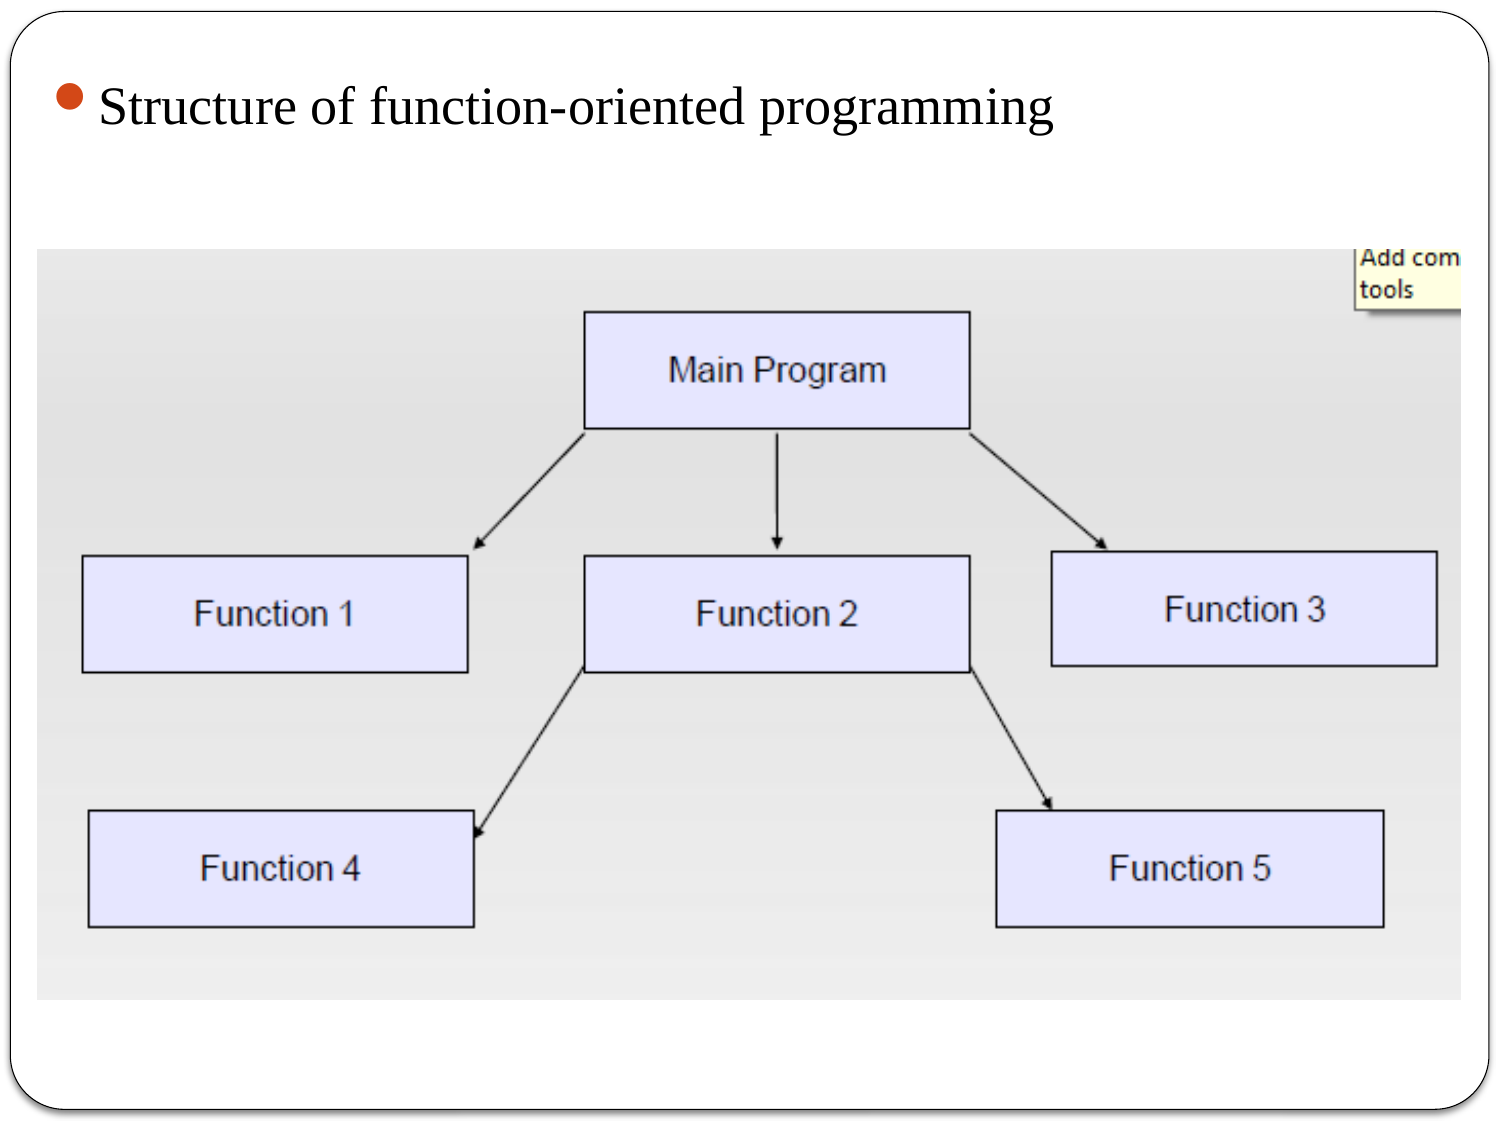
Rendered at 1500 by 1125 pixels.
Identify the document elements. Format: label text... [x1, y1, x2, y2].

list Structure of function-oriented programming [37, 62, 1426, 249]
picture [37, 249, 1461, 1001]
